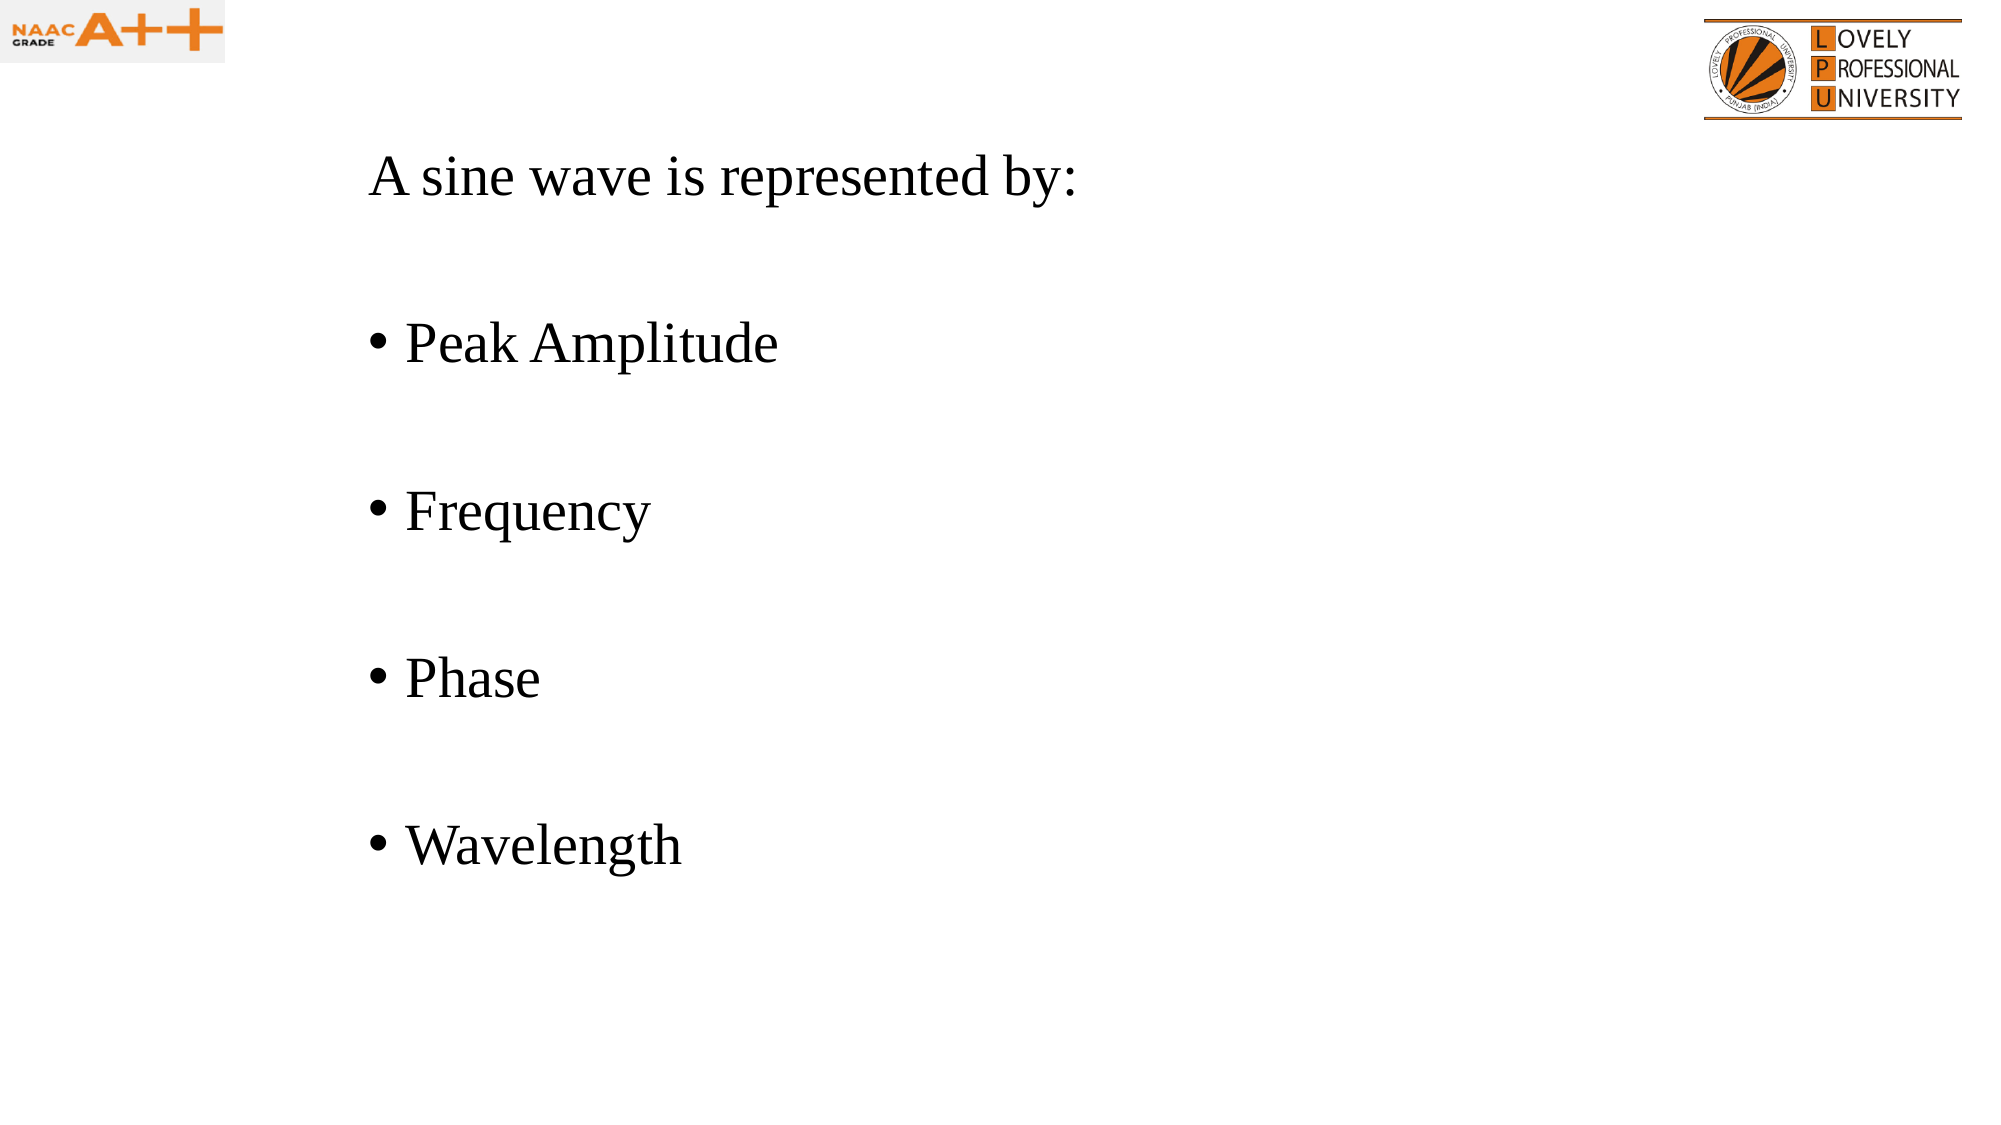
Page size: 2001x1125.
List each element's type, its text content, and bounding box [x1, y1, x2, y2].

picture [0, 0, 225, 63]
list A sine wave is represented by: Peak Amplitude Frequency Phase Wavelength [353, 137, 1647, 1014]
picture [1704, 19, 1962, 120]
